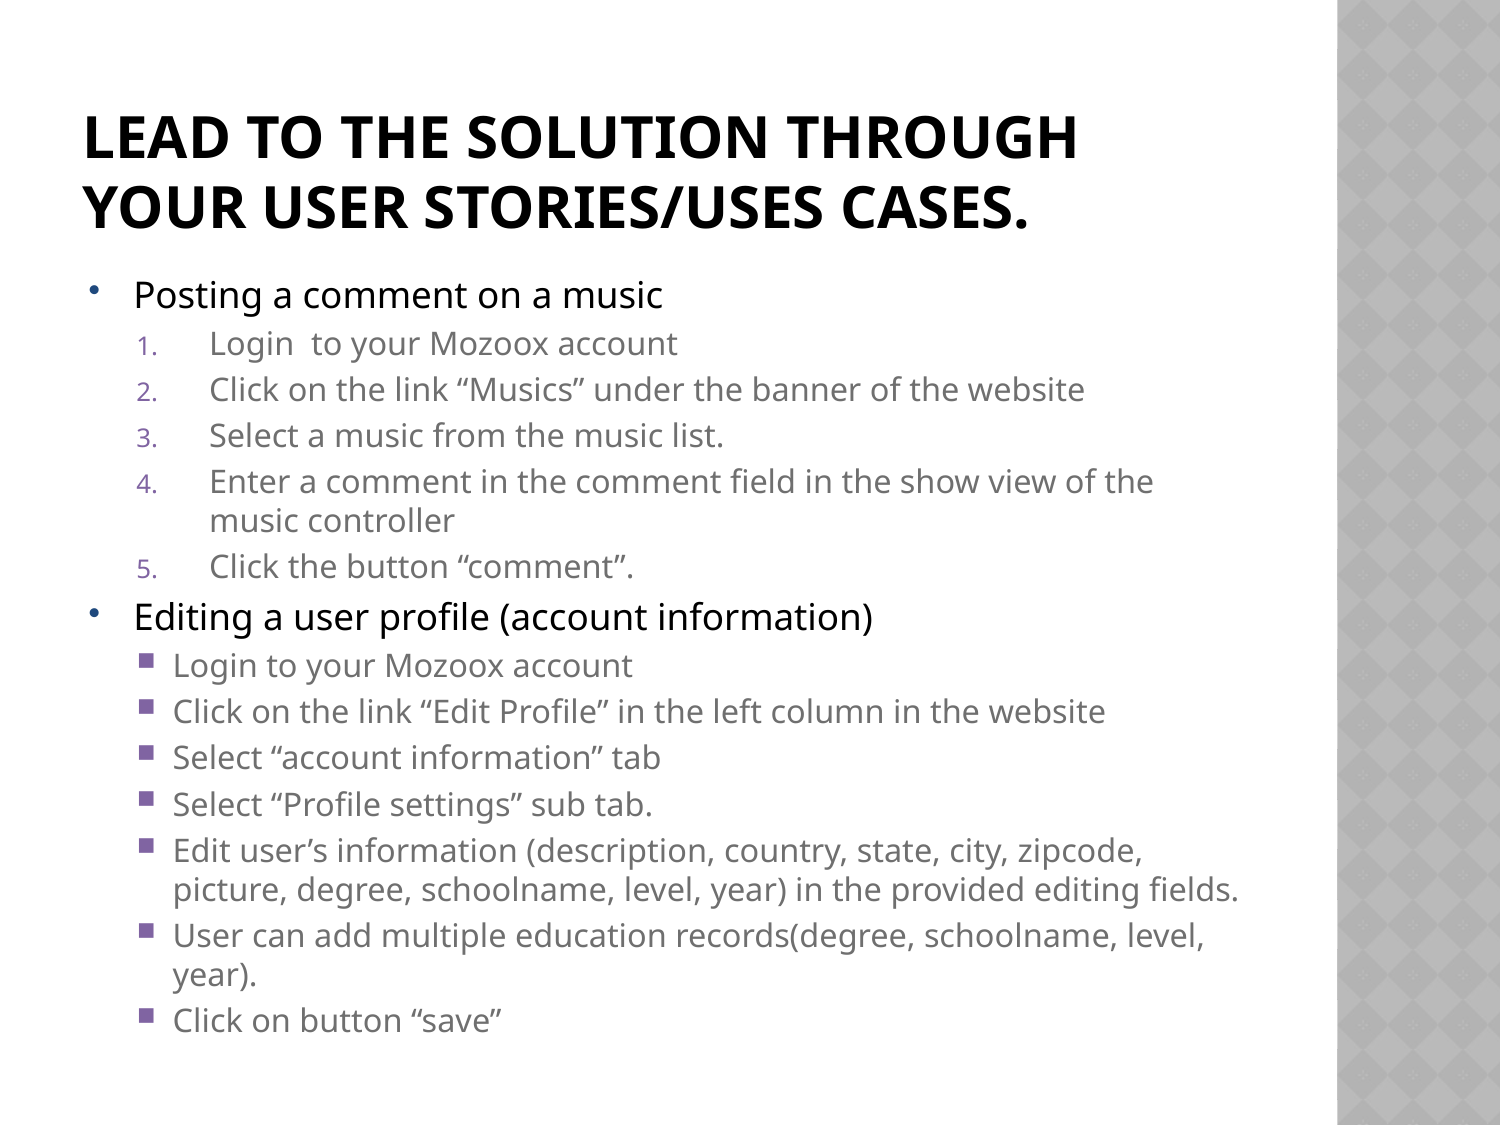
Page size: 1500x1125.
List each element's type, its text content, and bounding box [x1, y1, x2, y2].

title Lead to the solution through your user stories/uses cases. [75, 52, 1263, 240]
list Posting a comment on a music Login to your Mozoox account Click on the link “Musics” under the banner of the website Select a music from the music list. Enter a comment in the comment field in the show view of the music controller Click the button “comment”. Editing a user profile (account information) Login to your Mozoox account Click on the link “Edit Profile” in the left column in the website Select “account information” tab Select “Profile settings” sub tab. Edit user’s information (description, country, state, city, zipcode, picture, degree, schoolname, level, year) in the provided editing fields. User can add multiple education records(degree, schoolname, level, year). Click on button “save” [75, 264, 1263, 1059]
